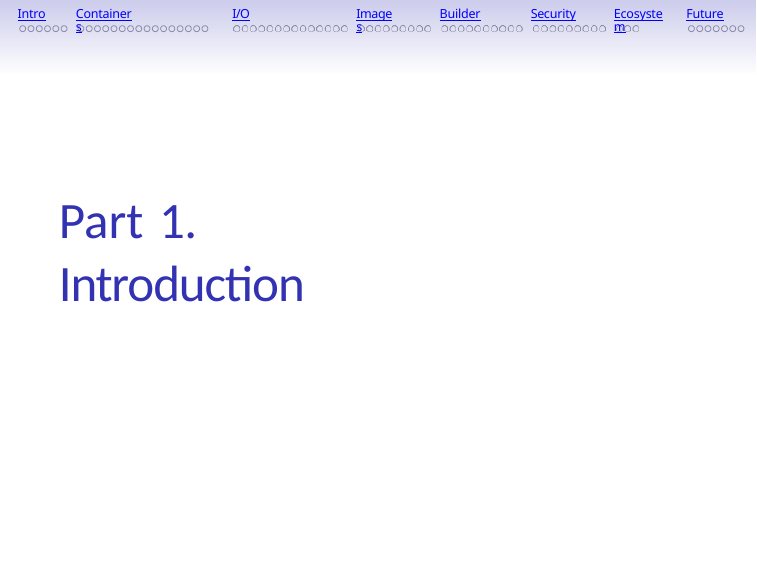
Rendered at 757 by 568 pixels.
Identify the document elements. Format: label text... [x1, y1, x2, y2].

text_box [111, 25, 117, 32]
text_box Ecosystem [611, 4, 674, 24]
text_box [177, 25, 184, 32]
text_box [185, 25, 192, 32]
text_box Images [354, 4, 397, 23]
text_box [152, 25, 159, 32]
text_box Future [684, 4, 725, 24]
text_box [168, 25, 175, 32]
text_box [713, 25, 720, 32]
text_box [86, 25, 93, 32]
text_box [78, 25, 84, 32]
text_box Part 1. Introduction [56, 185, 310, 312]
text_box Containers [73, 4, 137, 24]
text_box [193, 25, 200, 32]
picture [0, 0, 756, 74]
text_box [102, 25, 109, 32]
text_box [688, 25, 695, 32]
text_box [160, 25, 167, 32]
text_box Intro [15, 4, 47, 24]
text_box [705, 25, 711, 32]
text_box [201, 25, 208, 32]
text_box Security [528, 4, 577, 23]
text_box [119, 25, 126, 32]
text_box [127, 25, 134, 32]
text_box [721, 25, 728, 32]
text_box [144, 25, 151, 32]
text_box [729, 25, 736, 32]
text_box [94, 25, 101, 32]
text_box [135, 25, 142, 32]
text_box [696, 25, 703, 32]
text_box [738, 25, 744, 32]
text_box I/O [230, 4, 255, 24]
text_box Builder [437, 4, 481, 23]
